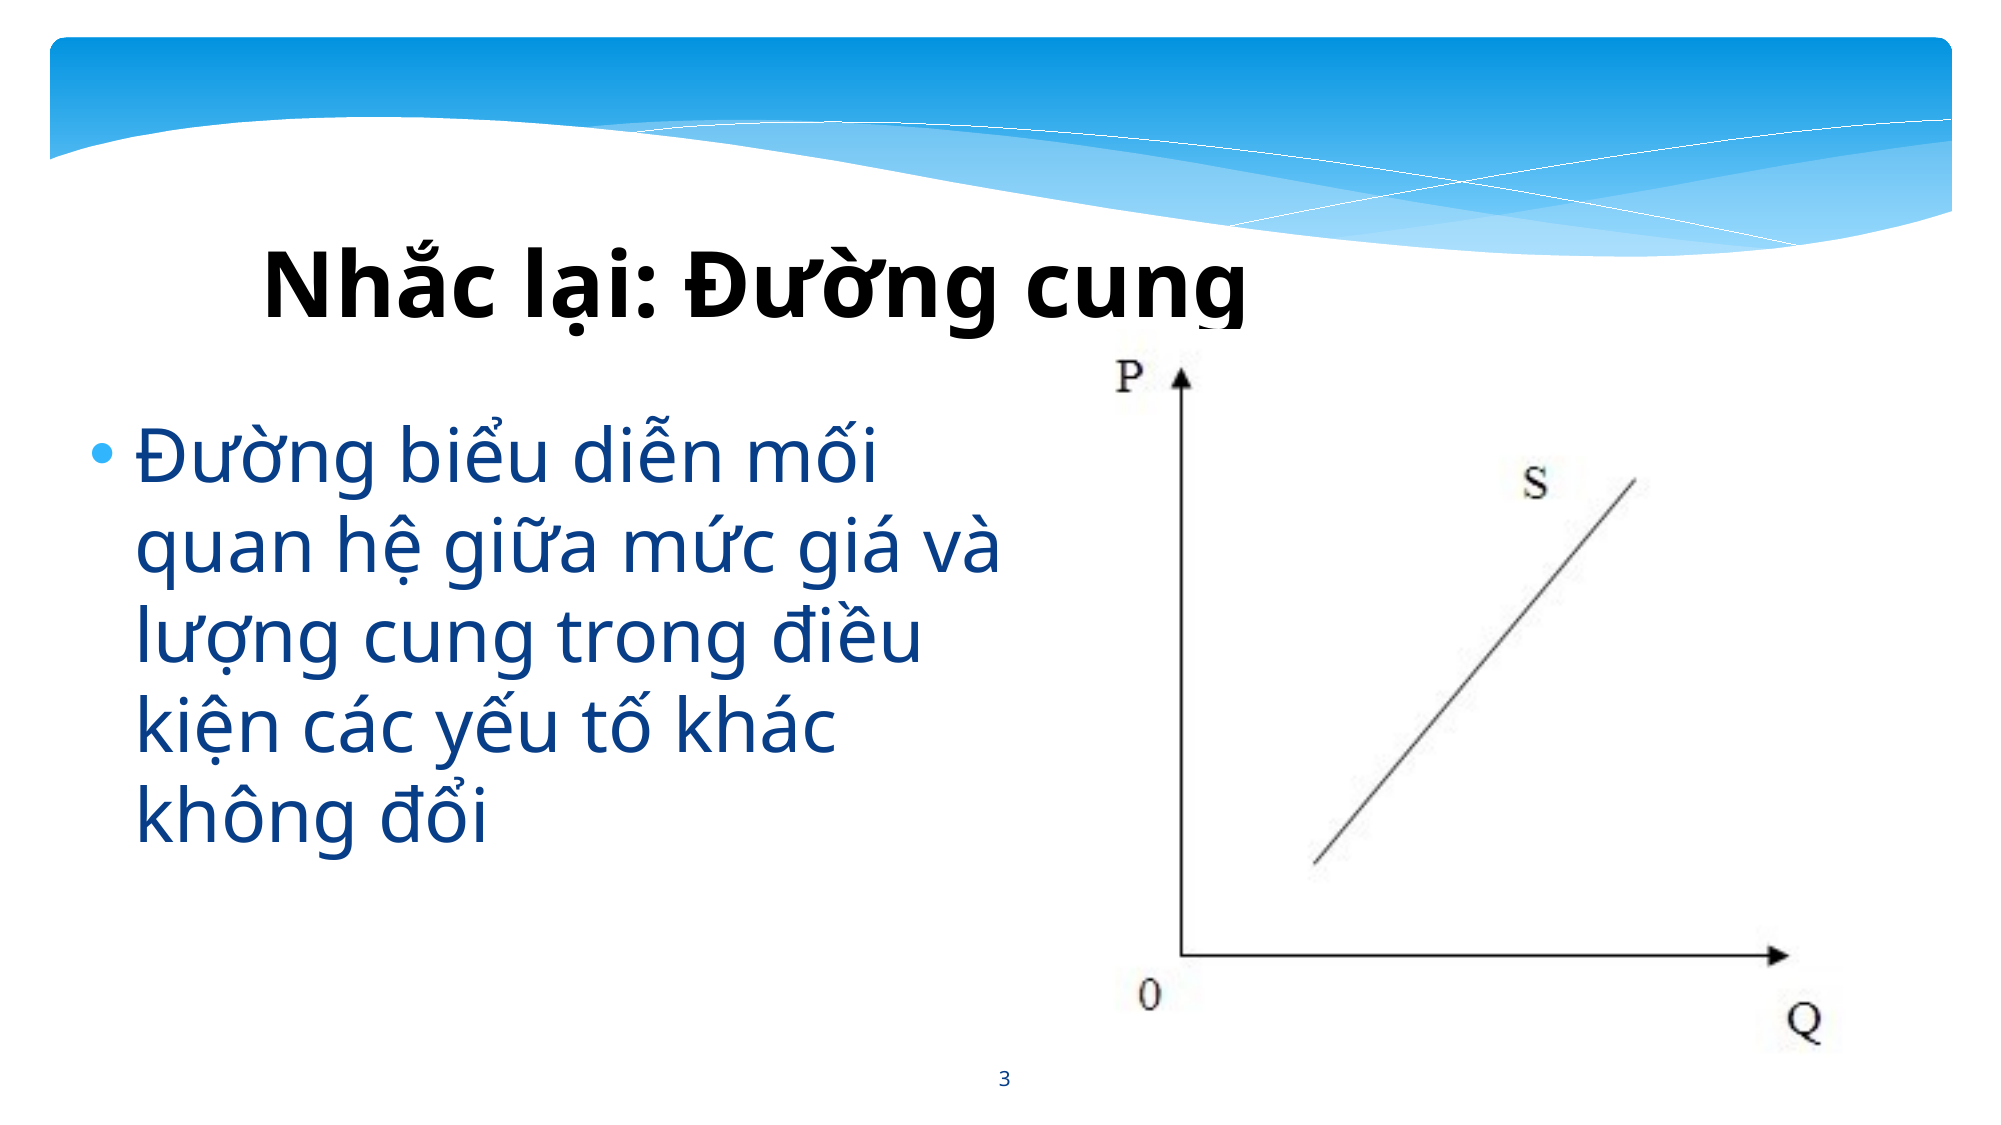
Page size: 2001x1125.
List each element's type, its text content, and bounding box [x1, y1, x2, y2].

text_box Nhắc lại: Đường cung [55, 218, 1456, 425]
text_box Đường biểu diễn mối quan hệ giữa mức giá và lượng cung trong điều kiện các yếu tố khác không đổi [75, 399, 1068, 873]
picture [1074, 329, 1904, 1068]
slide_number 3 [877, 1050, 1132, 1110]
